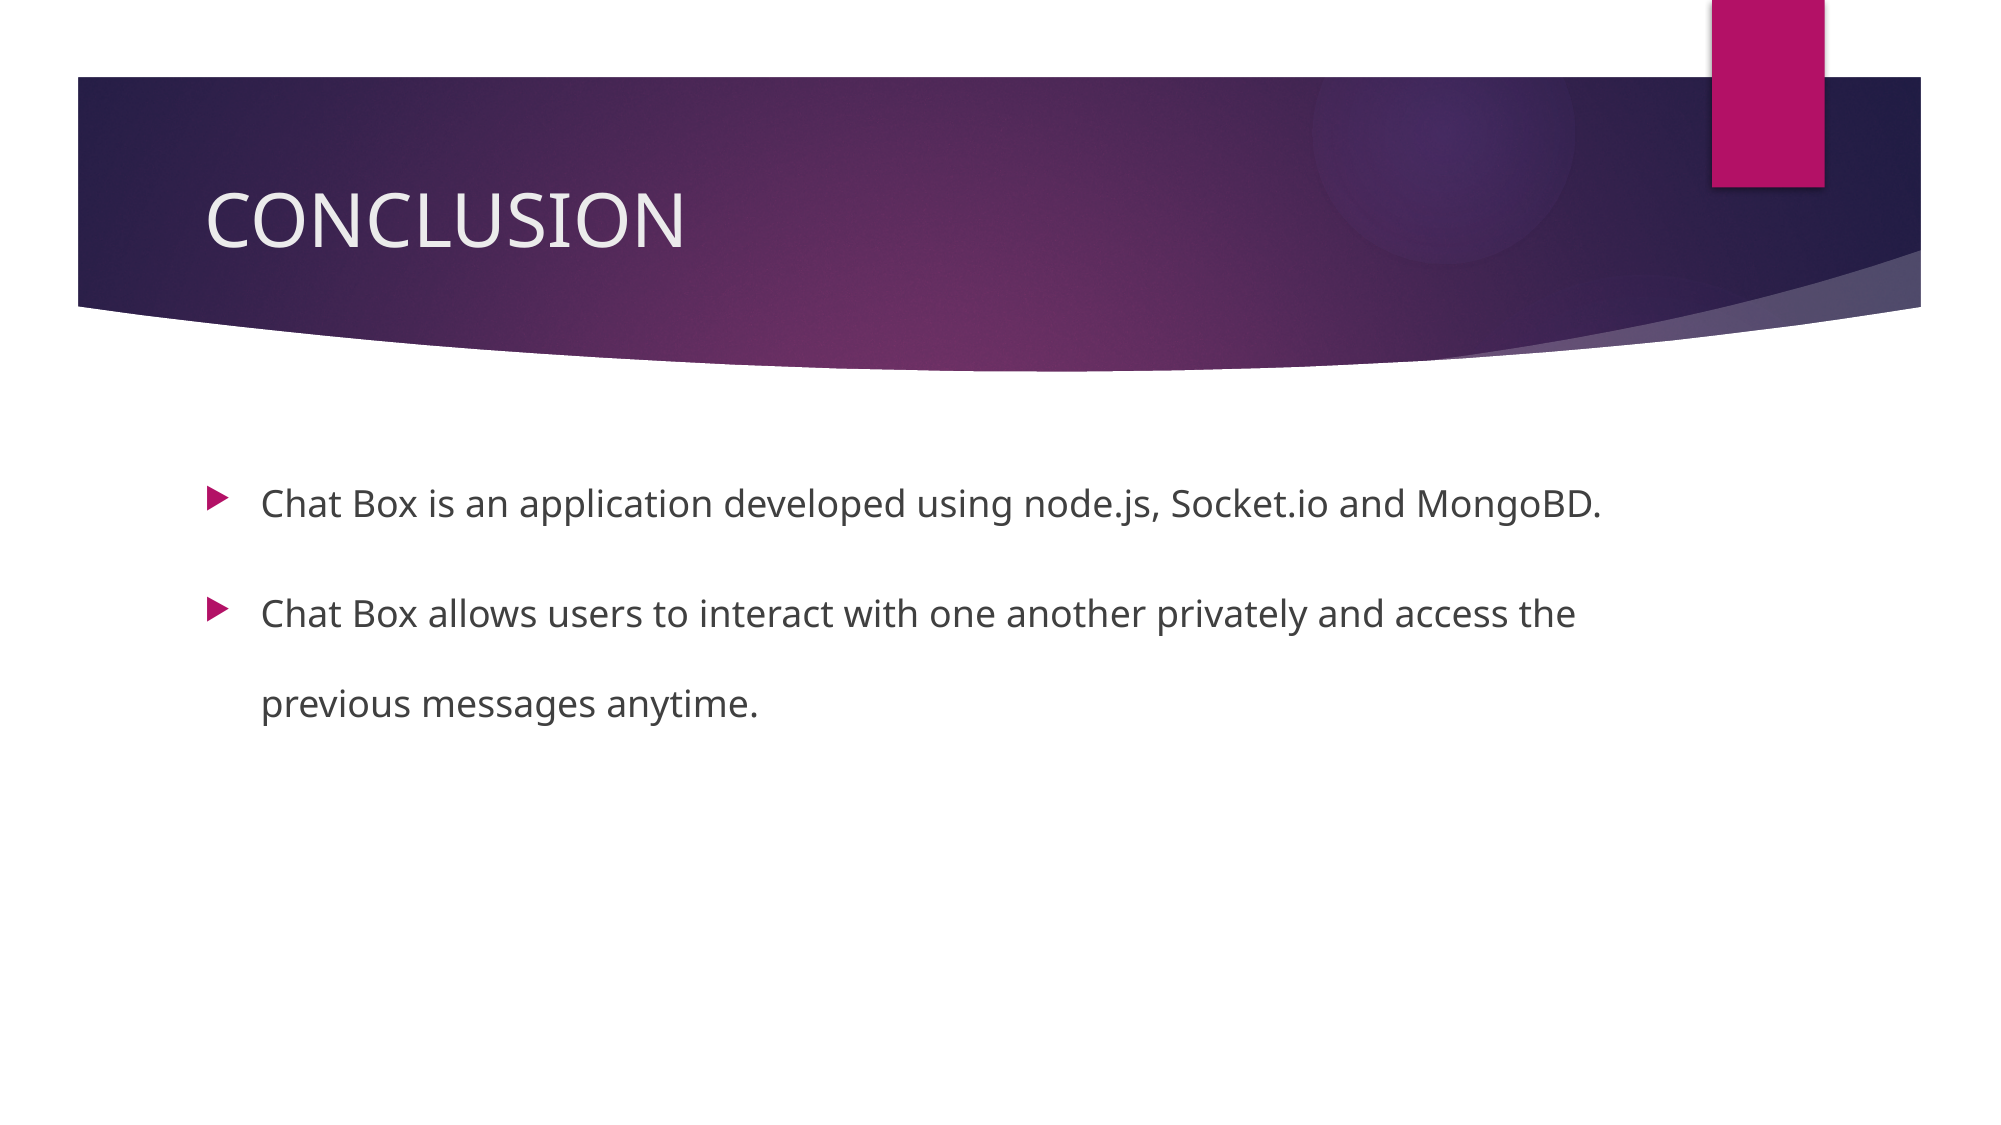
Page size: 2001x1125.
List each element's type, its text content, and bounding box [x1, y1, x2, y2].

title CONCLUSION [189, 159, 1627, 276]
list Chat Box is an application developed using node.js, Socket.io and MongoBD. Chat Box allows users to interact with one another privately and access the previous messages anytime. [189, 427, 1638, 988]
